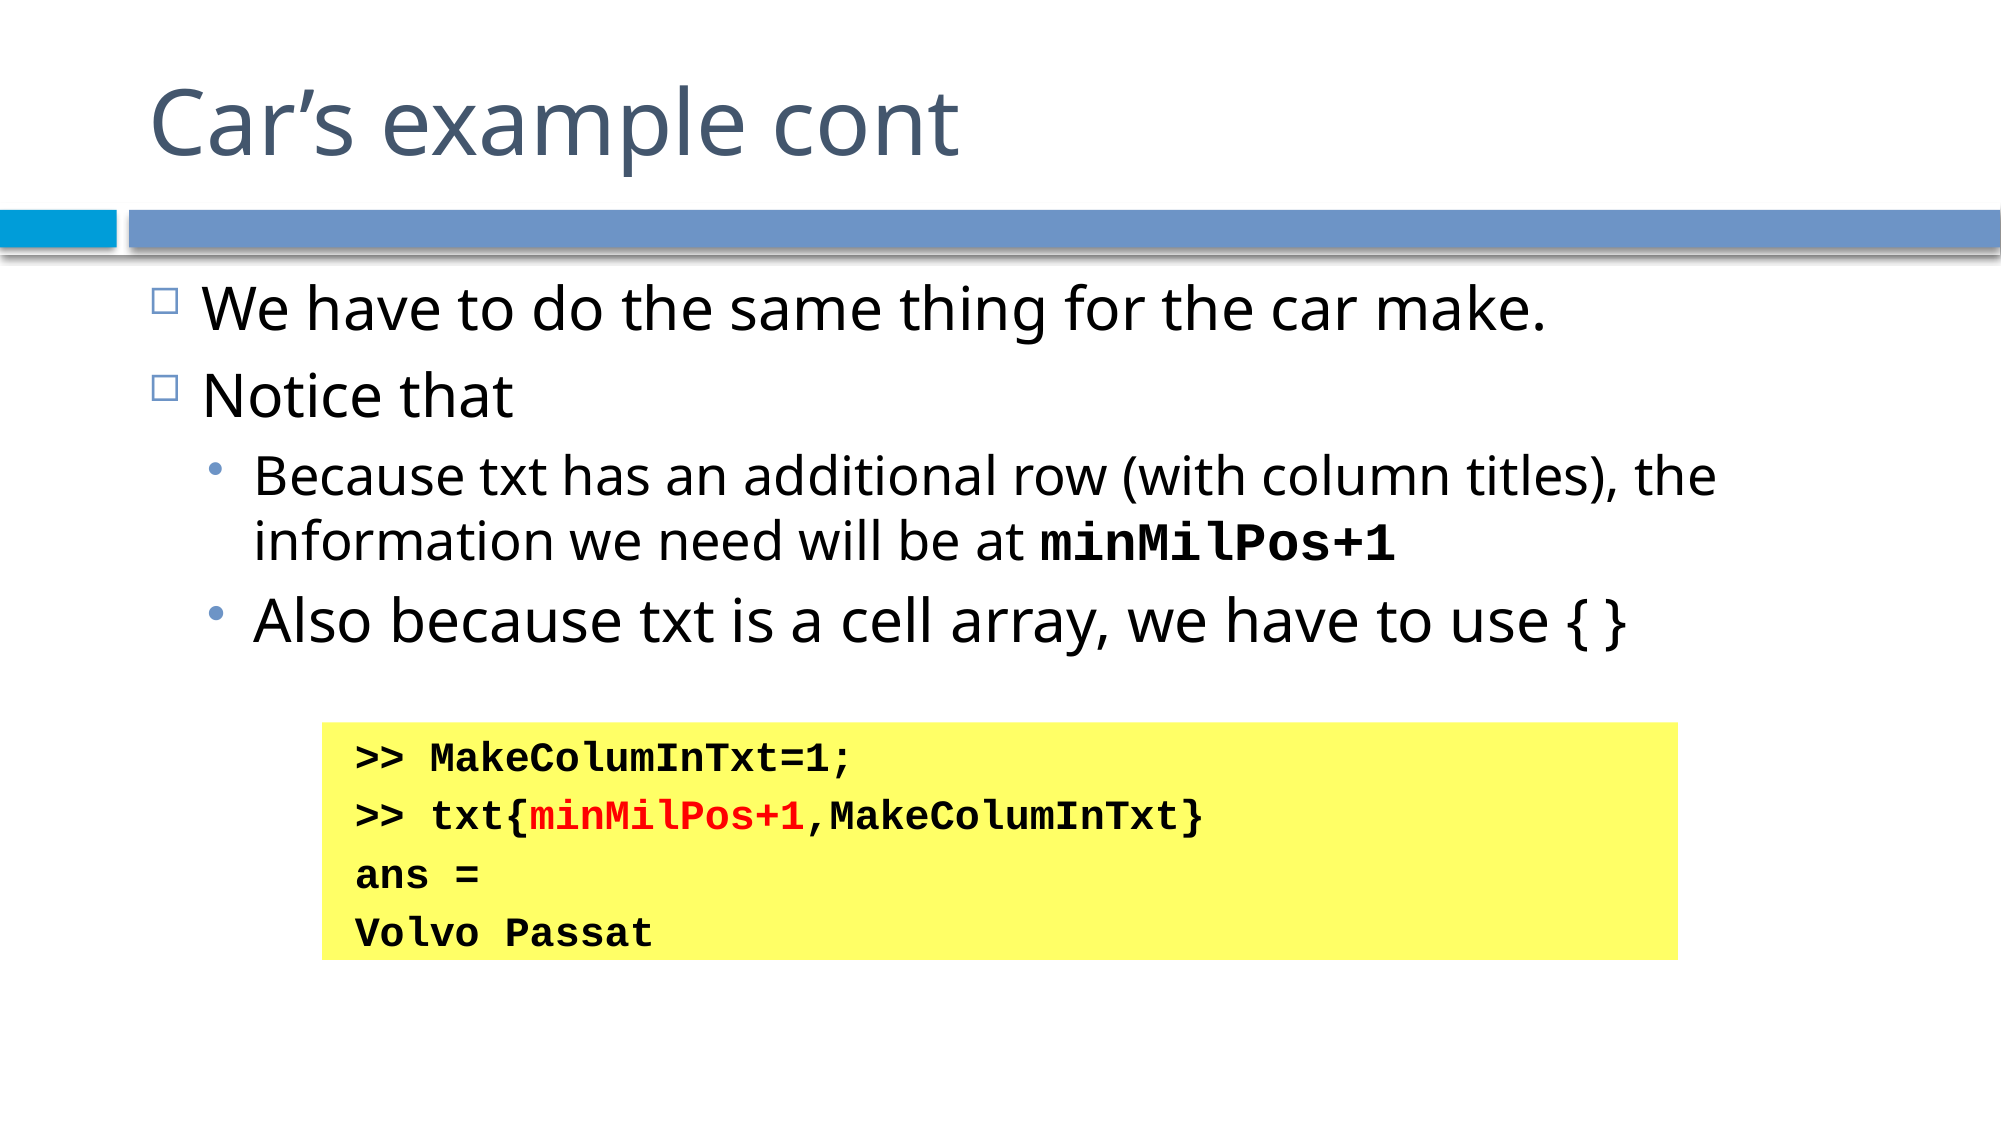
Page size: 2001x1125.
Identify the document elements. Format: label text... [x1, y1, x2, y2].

list We have to do the same thing for the car make. Notice that Because txt has an additional row (with column titles), the information we need will be at minMilPos+1 Also because txt is a cell array, we have to use { } [133, 262, 1918, 1000]
text_box >> MakeColumInTxt=1; >> txt{minMilPos+1,MakeColumInTxt} ans = Volvo Passat [322, 722, 1678, 960]
title Car’s example cont [133, 37, 1918, 200]
